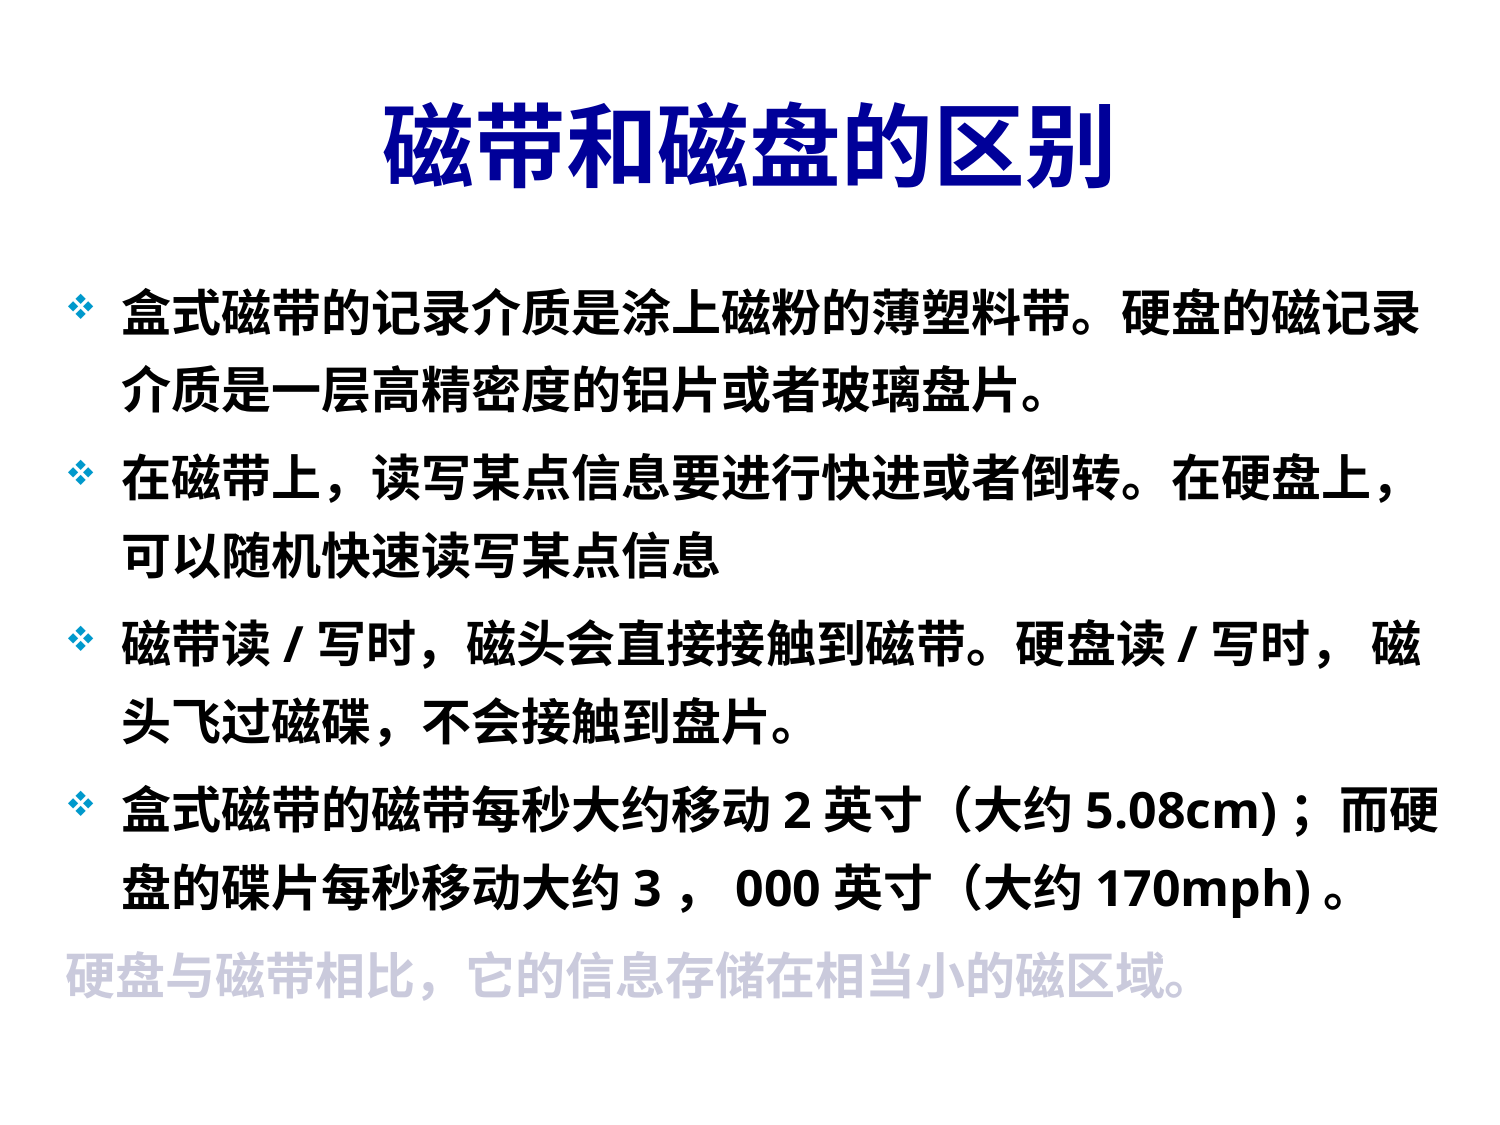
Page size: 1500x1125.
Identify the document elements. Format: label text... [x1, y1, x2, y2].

list 盒式磁带的记录介质是涂上磁粉的薄塑料带。硬盘的磁记录介质是一层高精密度的铝片或者玻璃盘片。 在磁带上，读写某点信息要进行快进或者倒转。在硬盘上，可以随机快速读写某点信息 磁带读/写时，磁头会直接接触到磁带。硬盘读/写时， 磁头飞过磁碟，不会接触到盘片。 盒式磁带的磁带每秒大约移动2英寸（大约5.08cm)；而硬盘的碟片每秒移动大约3，000英寸（大约170mph)。 硬盘与磁带相比，它的信息存储在相当小的磁区域。 [50, 255, 1459, 1071]
title 磁带和磁盘的区别 [49, 50, 1451, 238]
